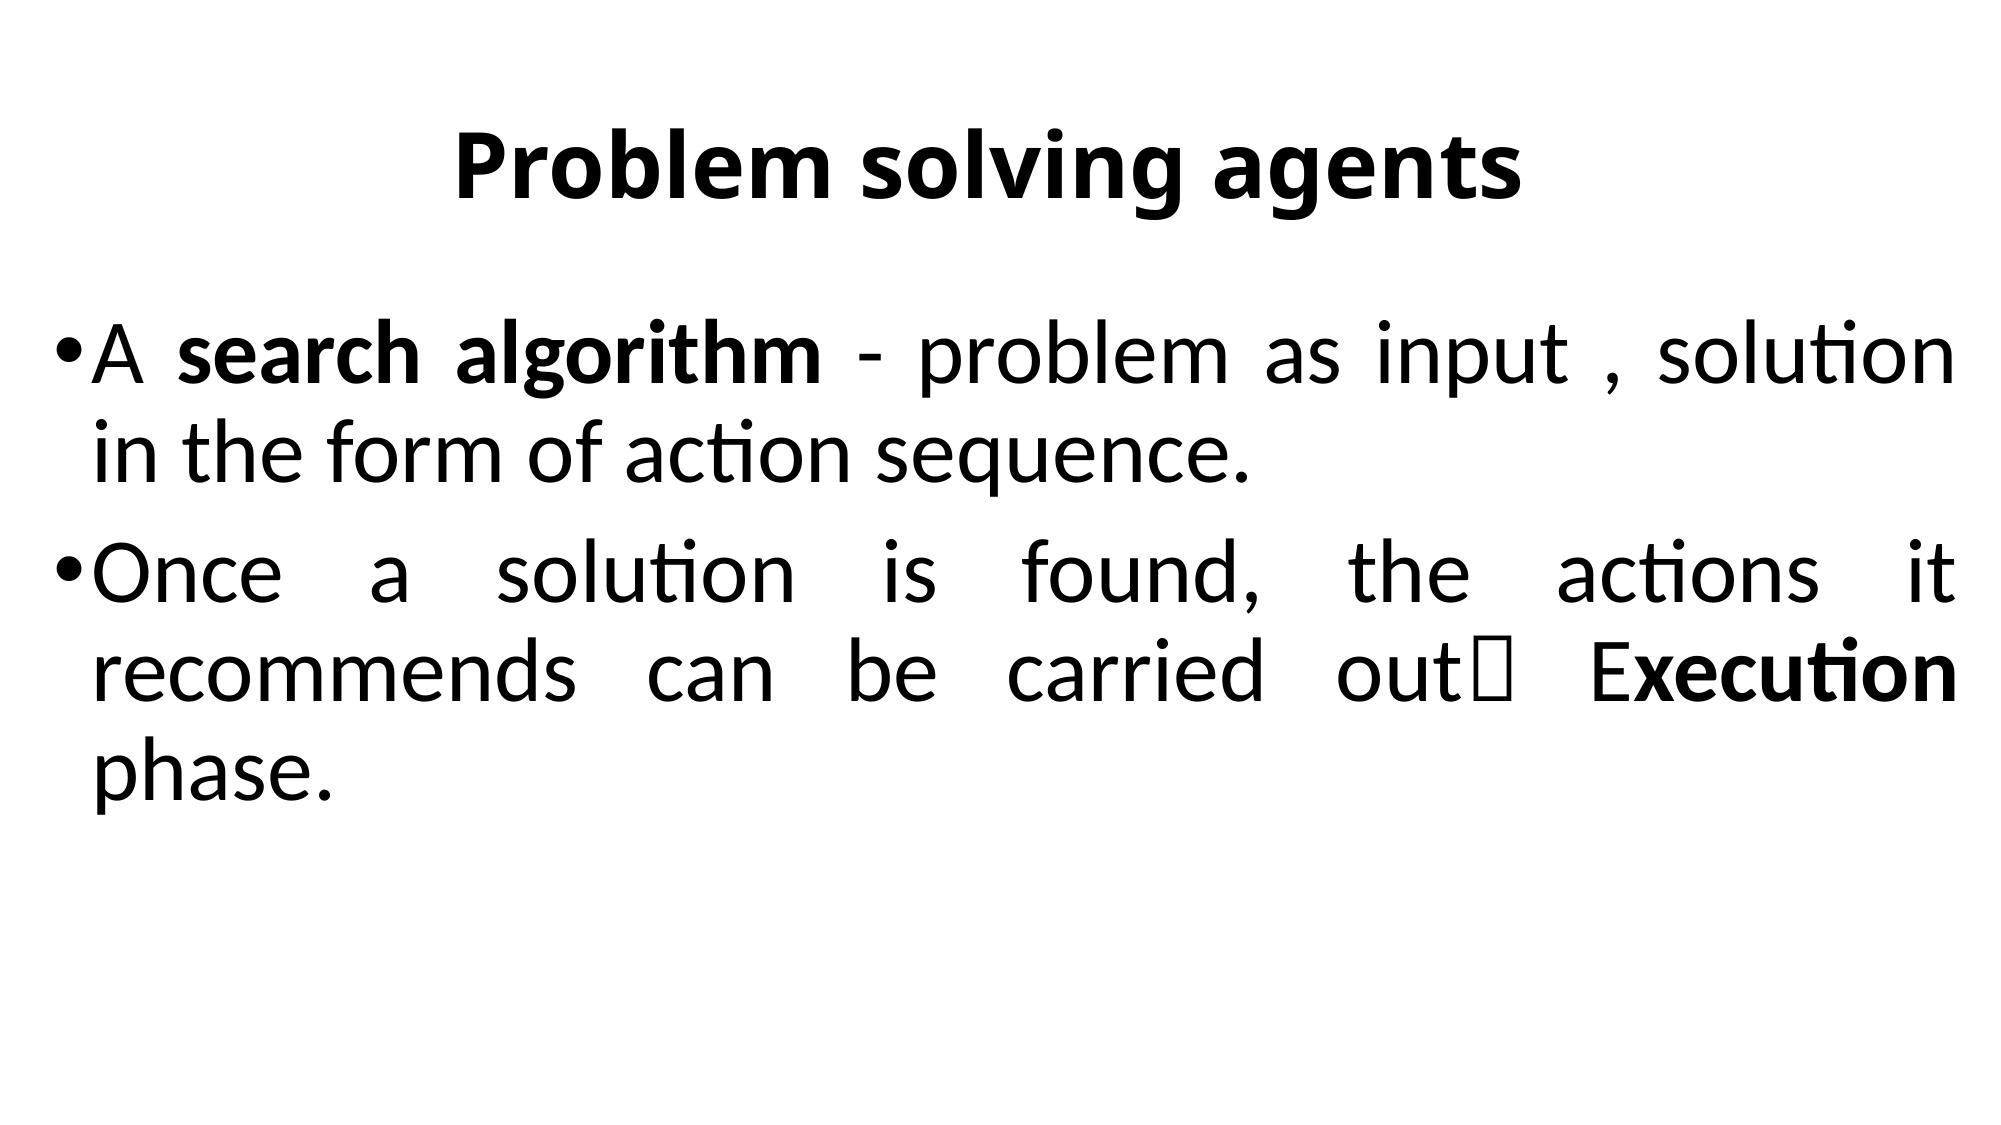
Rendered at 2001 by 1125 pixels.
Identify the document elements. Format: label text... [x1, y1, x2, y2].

title Problem solving agents [137, 59, 1863, 278]
list A search algorithm - problem as input , solution in the form of action sequence. Once a solution is found, the actions it recommends can be carried out Execution phase. [38, 297, 1975, 1011]
